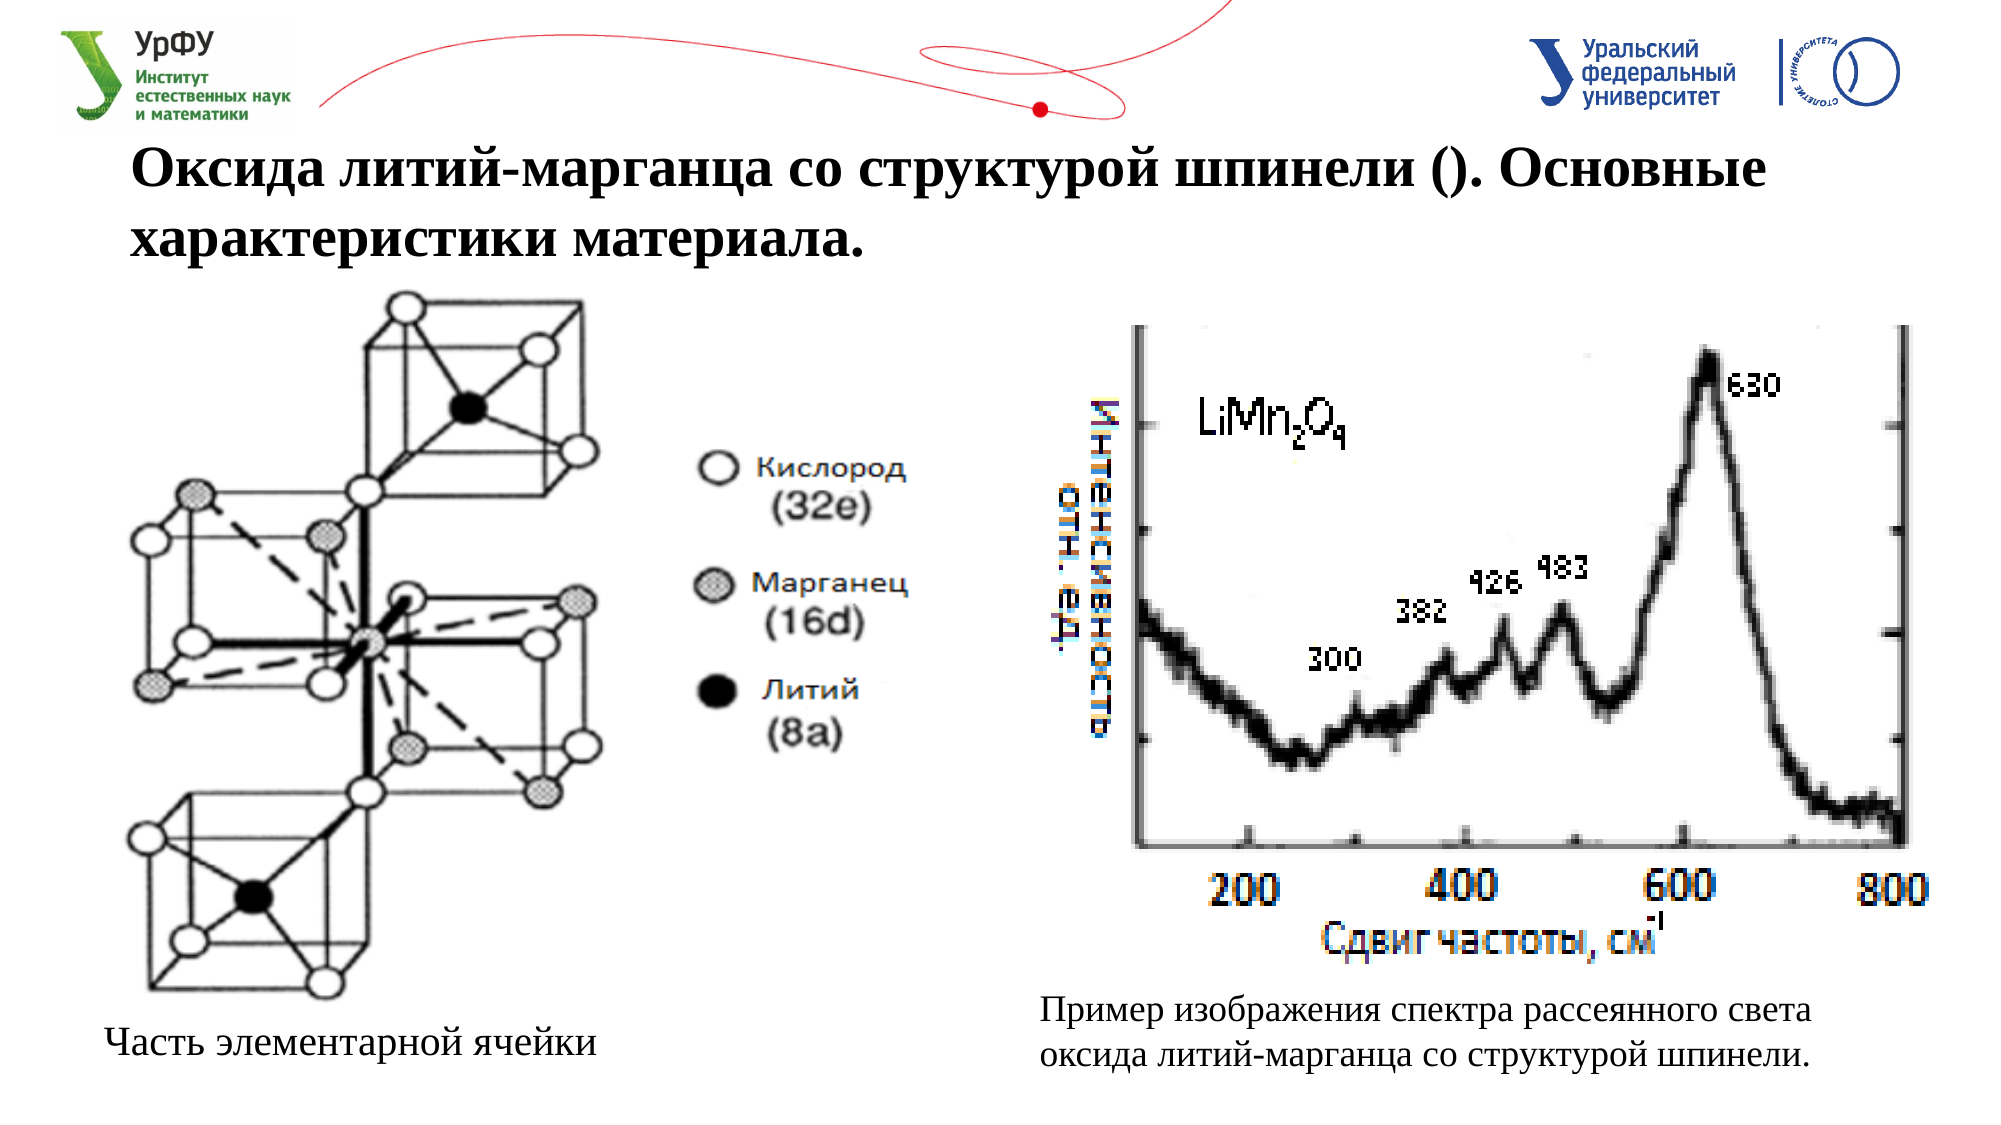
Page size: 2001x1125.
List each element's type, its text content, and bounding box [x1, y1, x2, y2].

text_box [974, 0, 1708, 325]
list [58, 288, 1041, 1035]
text_box Пример изображения спектра рассеянного света оксида литий-марганца со структурой шпинели. [1024, 976, 2000, 1082]
picture [58, 0, 1253, 150]
picture [1040, 325, 1942, 977]
picture [1529, 37, 1900, 110]
